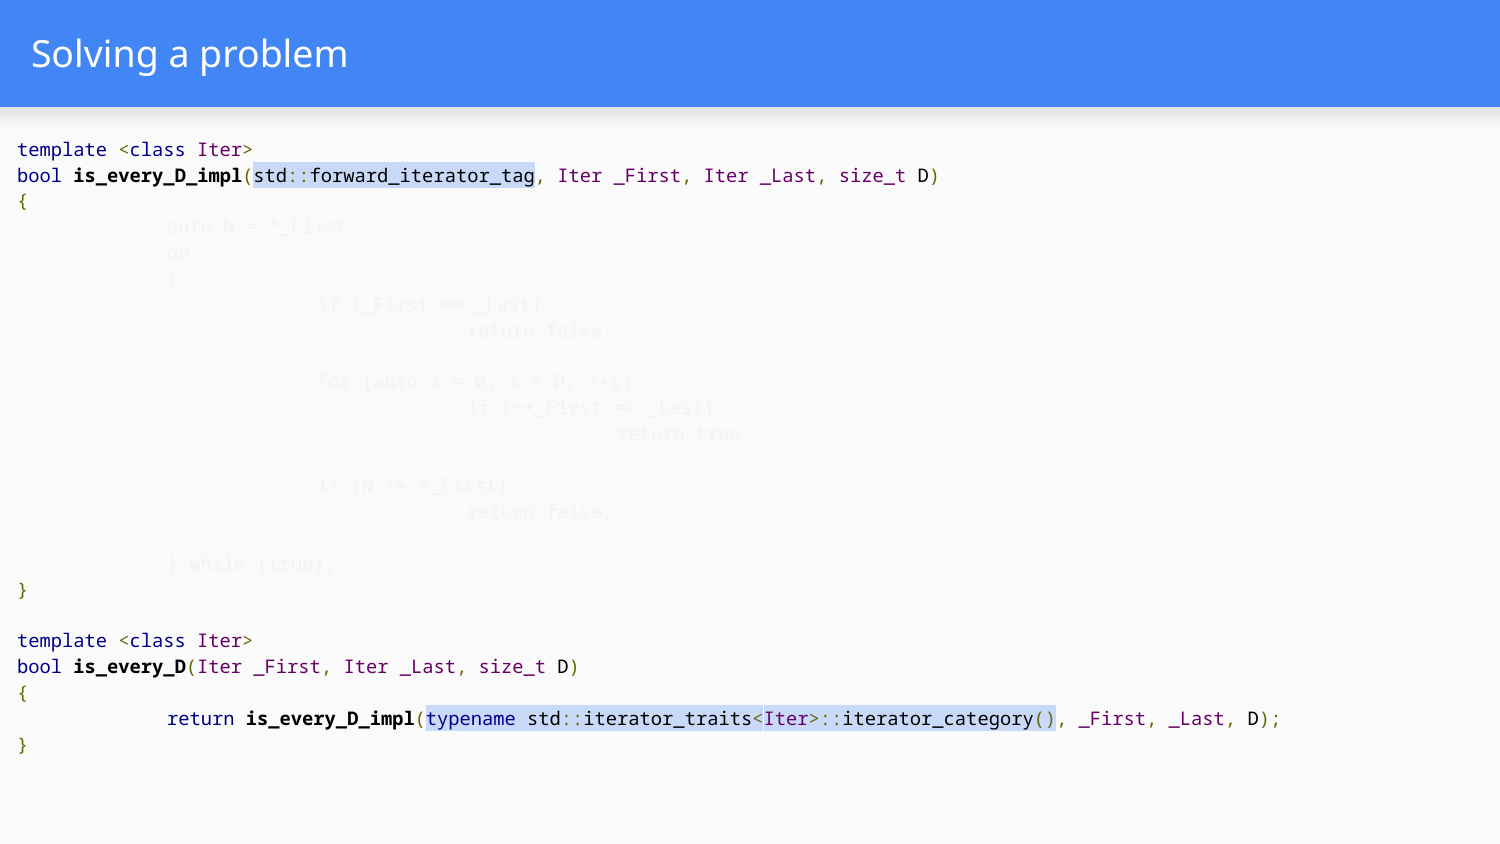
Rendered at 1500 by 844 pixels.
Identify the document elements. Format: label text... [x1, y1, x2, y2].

text_box template <class Iter> bool is_every_D_impl(std::forward_iterator_tag, Iter _First, Iter _Last, size_t D) { auto N = *_First; do { if (_First == _Last) return false; for (auto i = 0; i < D; ++i) if (++_First == _Last) return true; if (N != *_First) return false; } while (true); } template <class Iter> bool is_every_D(Iter _First, Iter _Last, size_t D) { return is_every_D_impl(typename std::iterator_traits<Iter>::iterator_category(), _First, _Last, D); } [2, 119, 1500, 844]
title Solving a problem [16, 2, 1464, 102]
